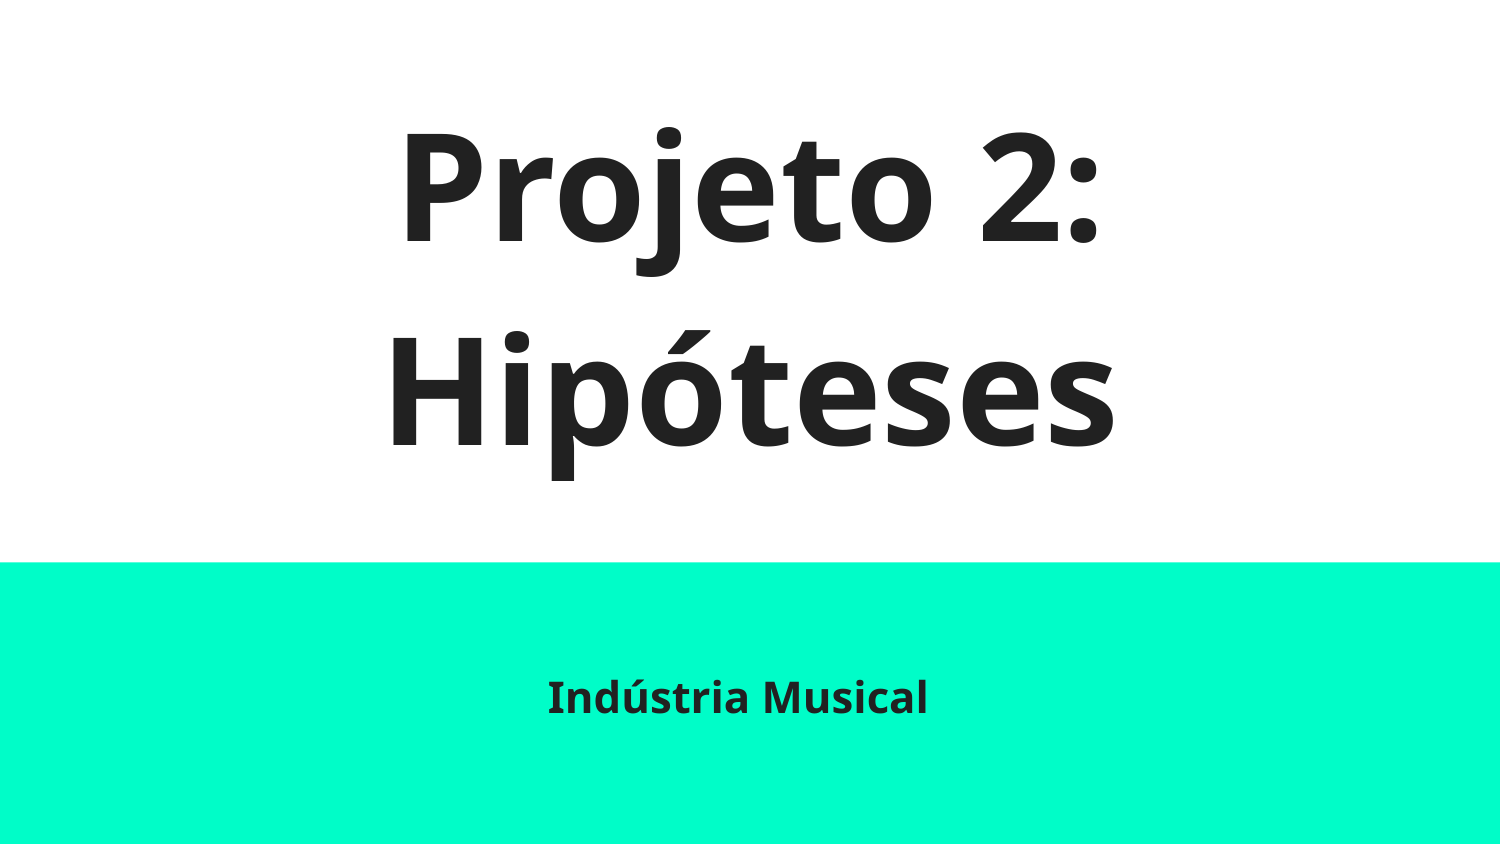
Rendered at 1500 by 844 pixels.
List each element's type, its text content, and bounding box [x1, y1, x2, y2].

title Projeto 2: Hipóteses [51, 64, 1449, 506]
subtitle Indústria Musical [51, 638, 1449, 755]
